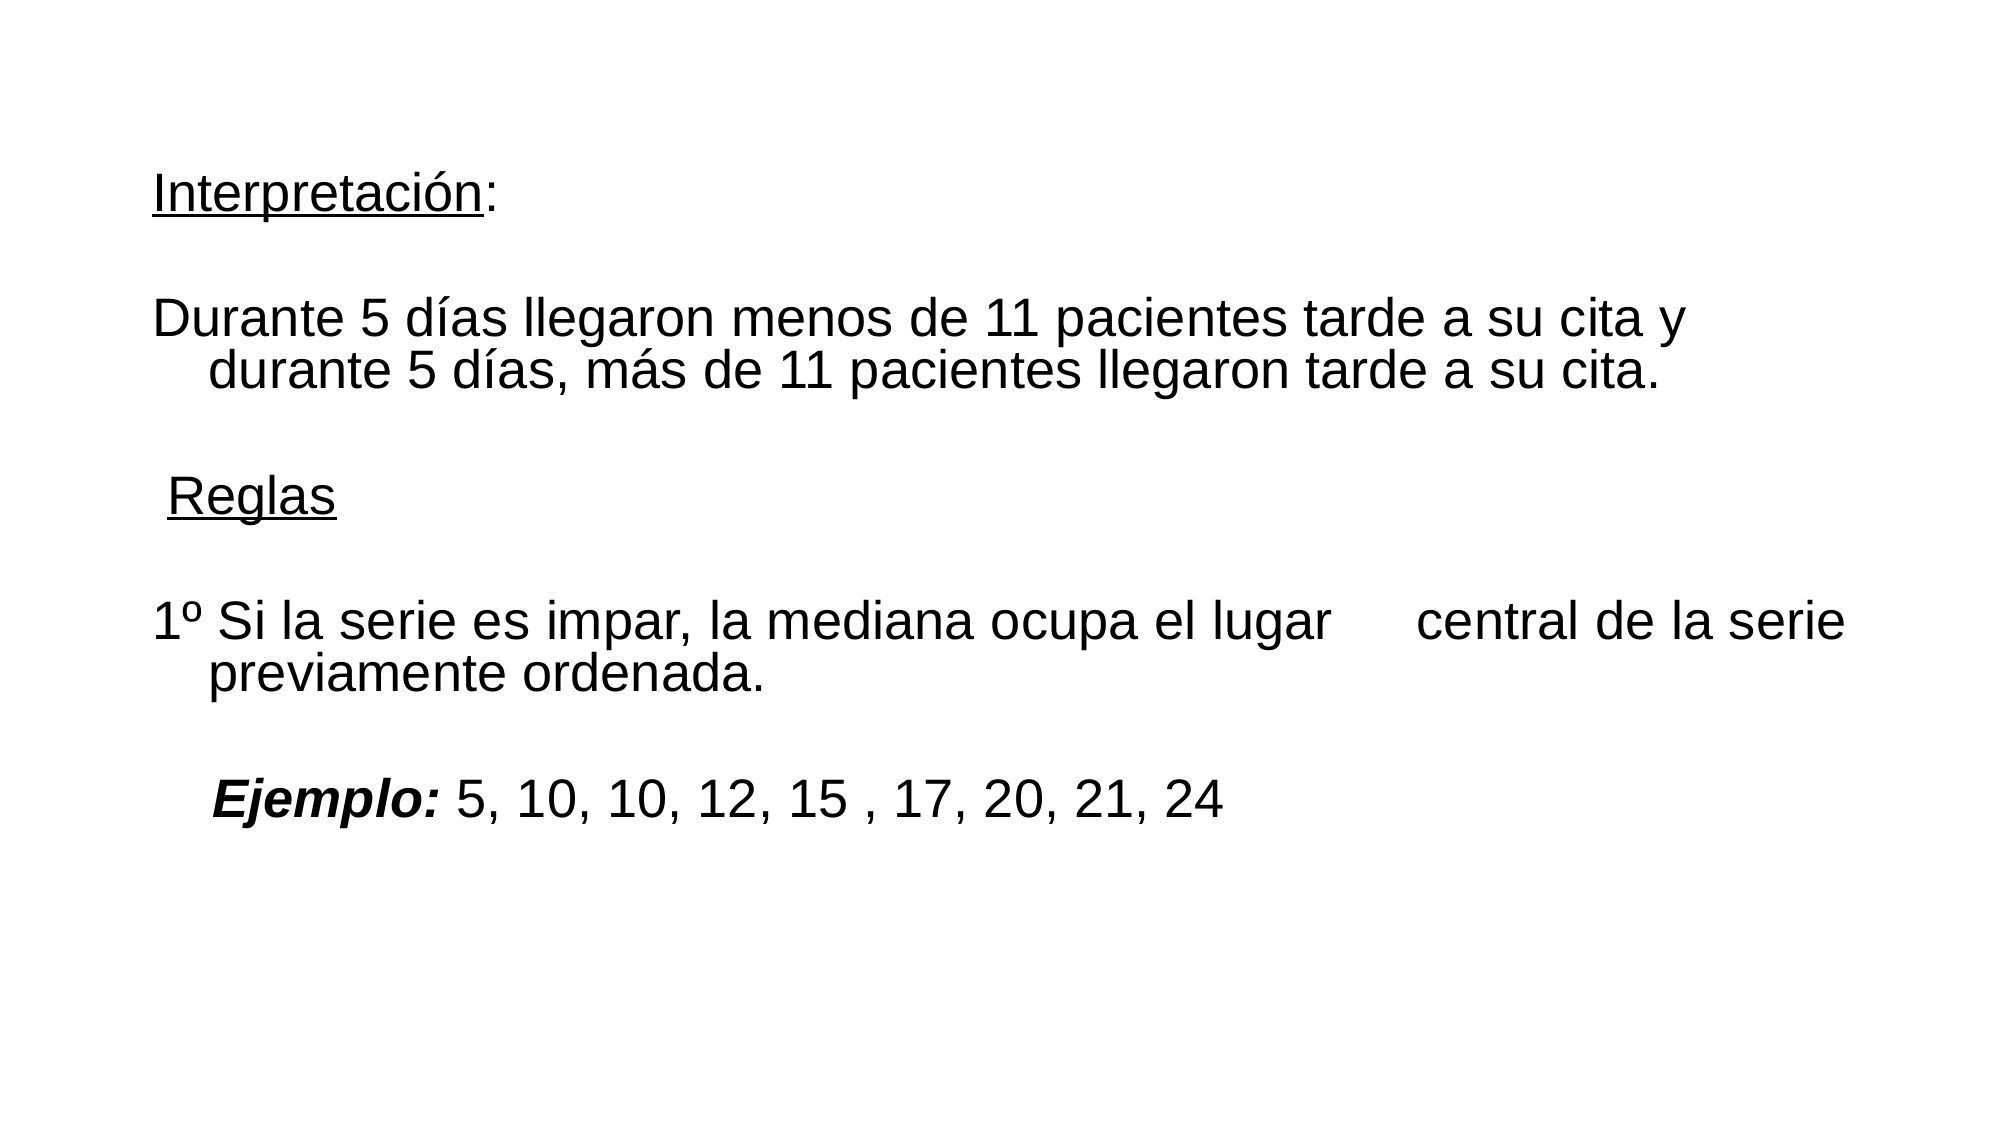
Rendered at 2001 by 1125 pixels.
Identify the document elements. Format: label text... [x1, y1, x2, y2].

list Interpretación: Durante 5 días llegaron menos de 11 pacientes tarde a su cita y durante 5 días, más de 11 pacientes llegaron tarde a su cita. Reglas 1º Si la serie es impar, la mediana ocupa el lugar central de la serie previamente ordenada. Ejemplo: 5, 10, 10, 12, 15 , 17, 20, 21, 24 [137, 162, 1863, 1014]
